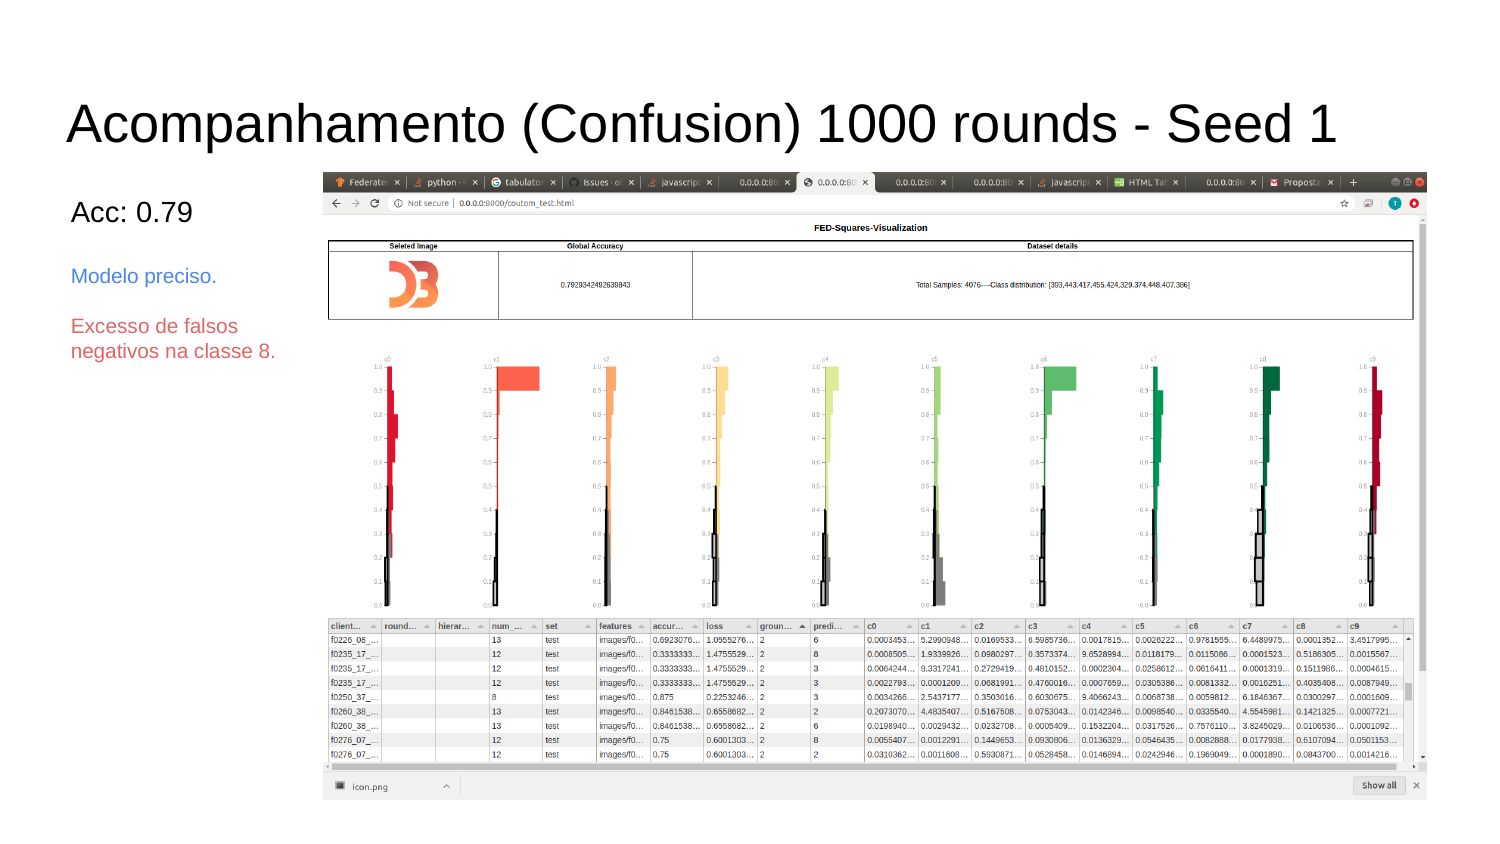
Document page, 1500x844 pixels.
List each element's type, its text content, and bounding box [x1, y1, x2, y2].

picture [323, 172, 1427, 800]
title Acompanhamento (Confusion) 1000 rounds - Seed 1 [51, 72, 1449, 167]
text_box Acc: 0.79 Modelo preciso. Excesso de falsos negativos na classe 8. [55, 178, 298, 805]
